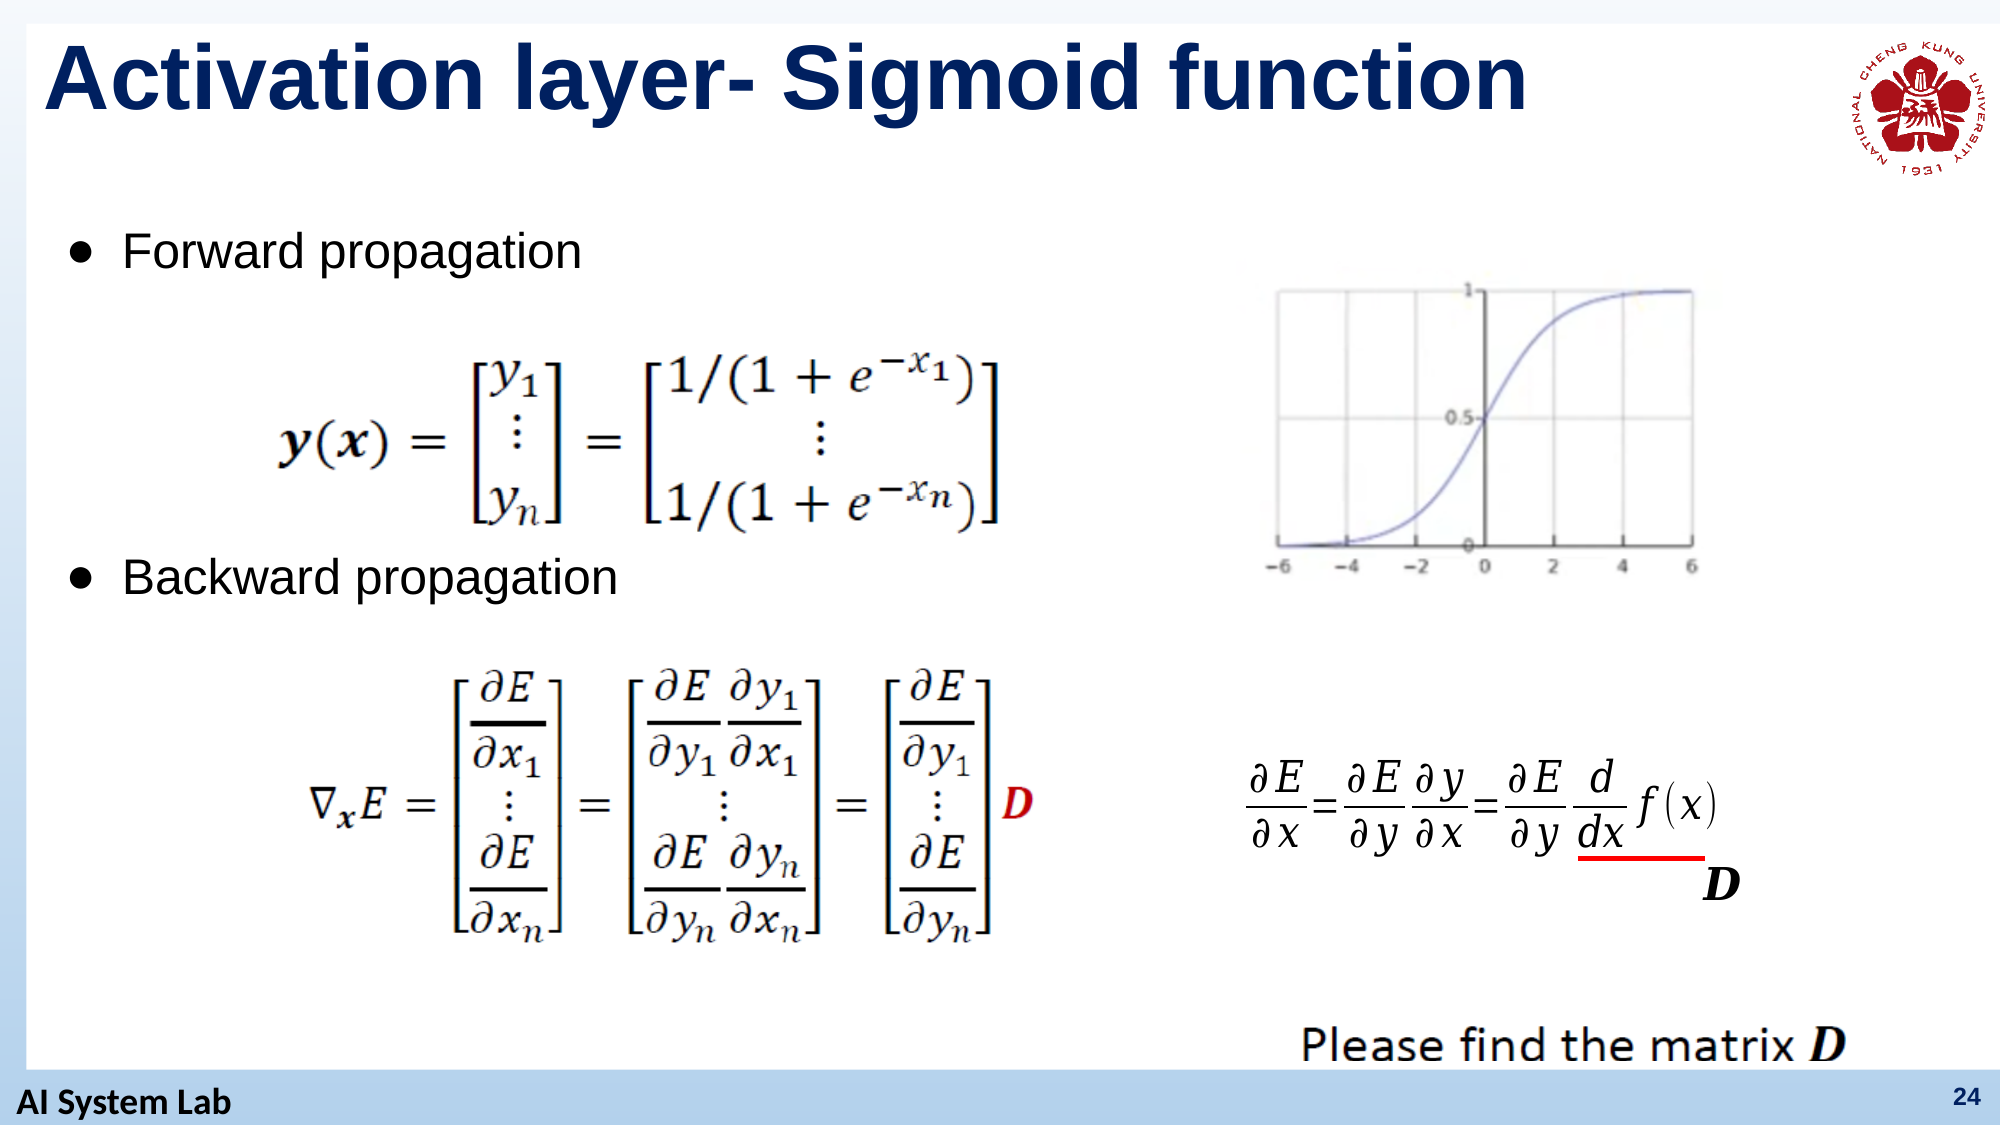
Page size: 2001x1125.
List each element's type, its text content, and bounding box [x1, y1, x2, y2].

picture [1847, 38, 1987, 180]
picture [238, 318, 1020, 546]
title Activation layer- Sigmoid function [29, 22, 1727, 178]
list Forward propagation Backward propagation [31, 217, 1968, 1026]
slide_number 24 [1546, 1065, 1997, 1125]
picture [1236, 258, 1727, 604]
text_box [1243, 753, 1745, 912]
picture [291, 655, 1873, 1061]
